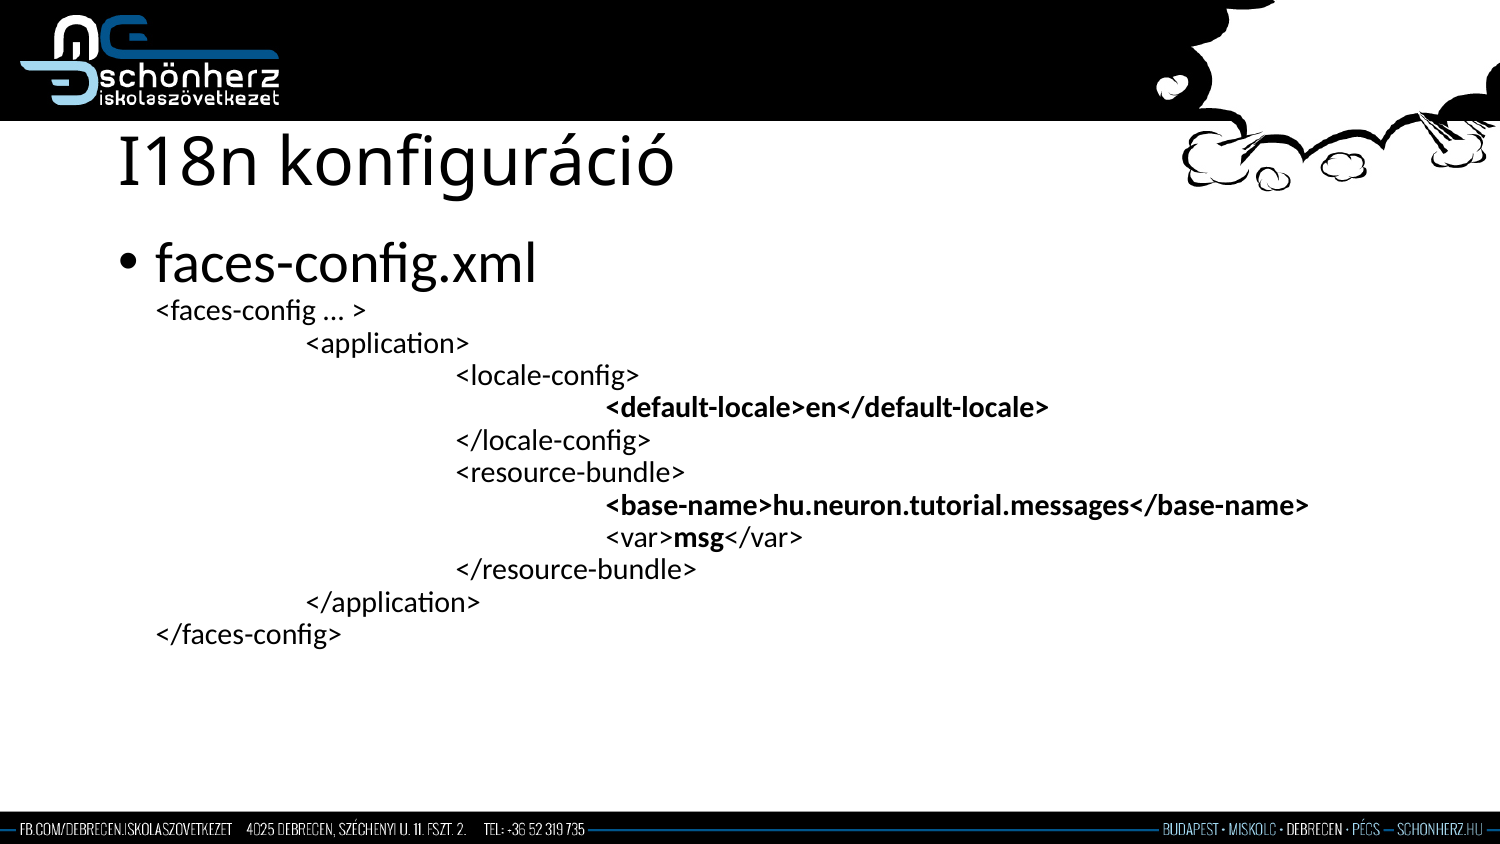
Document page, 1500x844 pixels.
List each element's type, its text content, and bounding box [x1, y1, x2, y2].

list faces-config.xml <faces-config ... > <application> <locale-config> <default-locale>en</default-locale> </locale-config> <resource-bundle> <base-name>hu.neuron.tutorial.messages</base-name> <var>msg</var> </resource-bundle> </application> </faces-config> [103, 224, 1397, 760]
picture [0, 0, 1500, 844]
title I18n konfiguráció [103, 44, 1397, 208]
